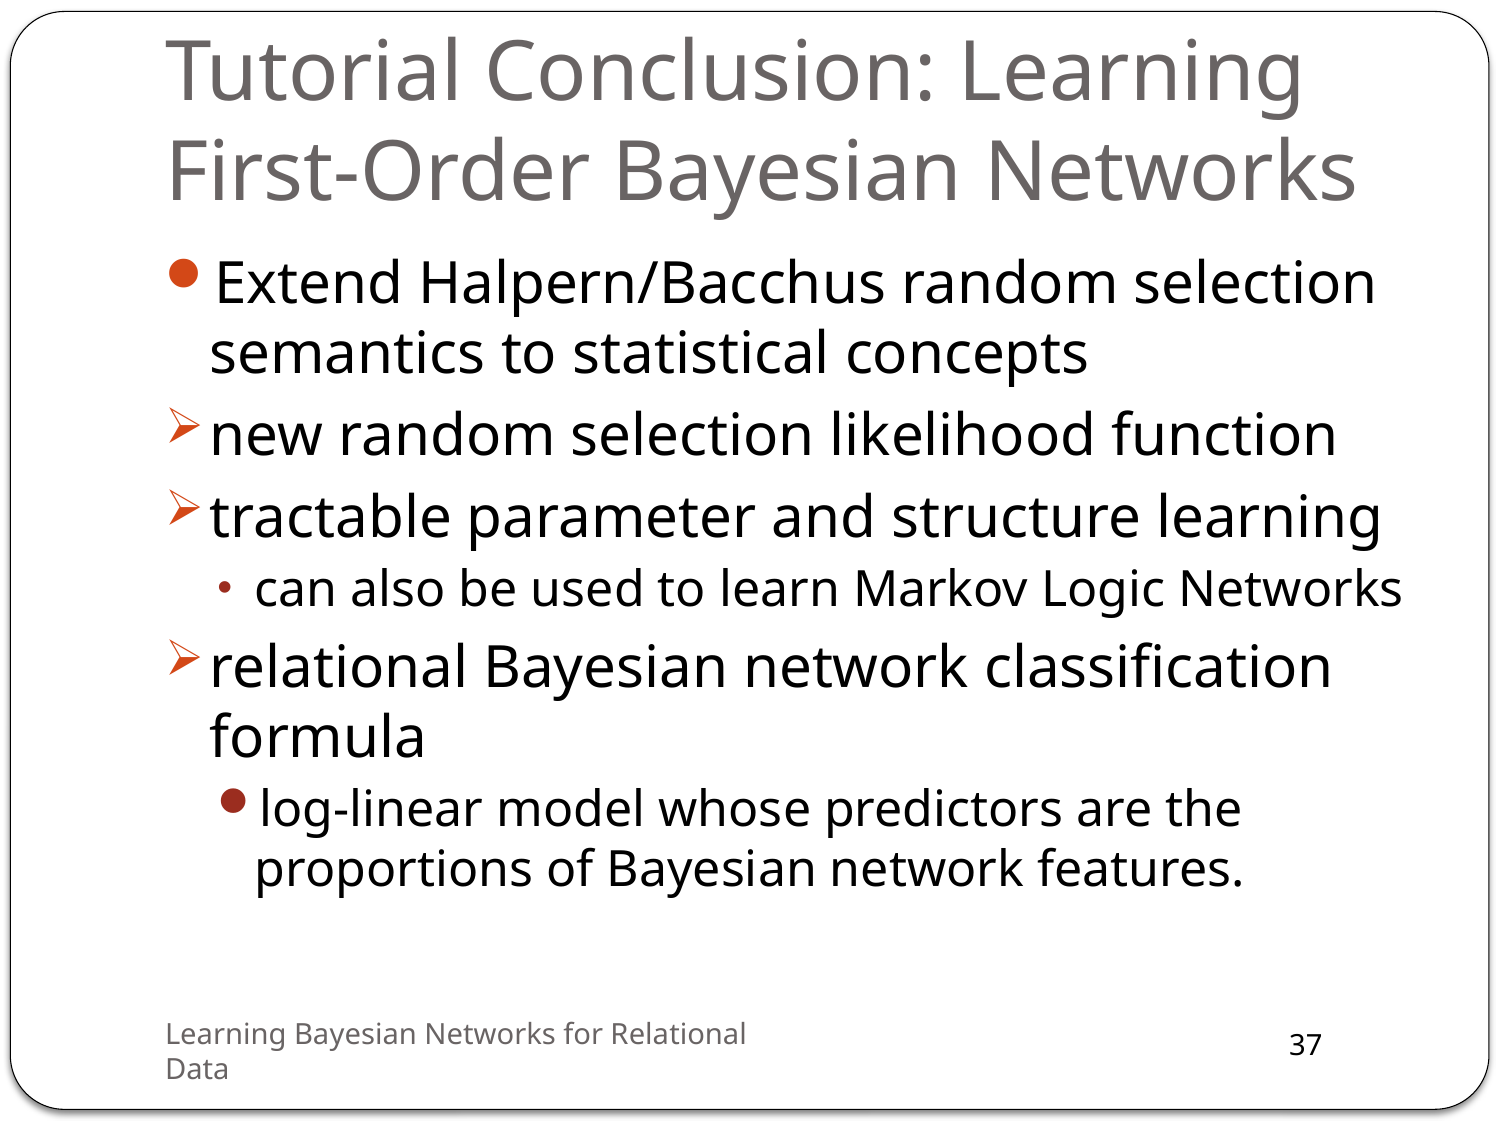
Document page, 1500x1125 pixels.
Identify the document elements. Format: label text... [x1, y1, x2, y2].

list Extend Halpern/Bacchus random selection semantics to statistical concepts new random selection likelihood function tractable parameter and structure learning can also be used to learn Markov Logic Networks relational Bayesian network classification formula log-linear model whose predictors are the proportions of Bayesian network features. [150, 237, 1425, 988]
footer Learning Bayesian Networks for Relational Data [150, 1012, 800, 1088]
title Tutorial Conclusion: Learning First-Order Bayesian Networks [150, 45, 1425, 233]
